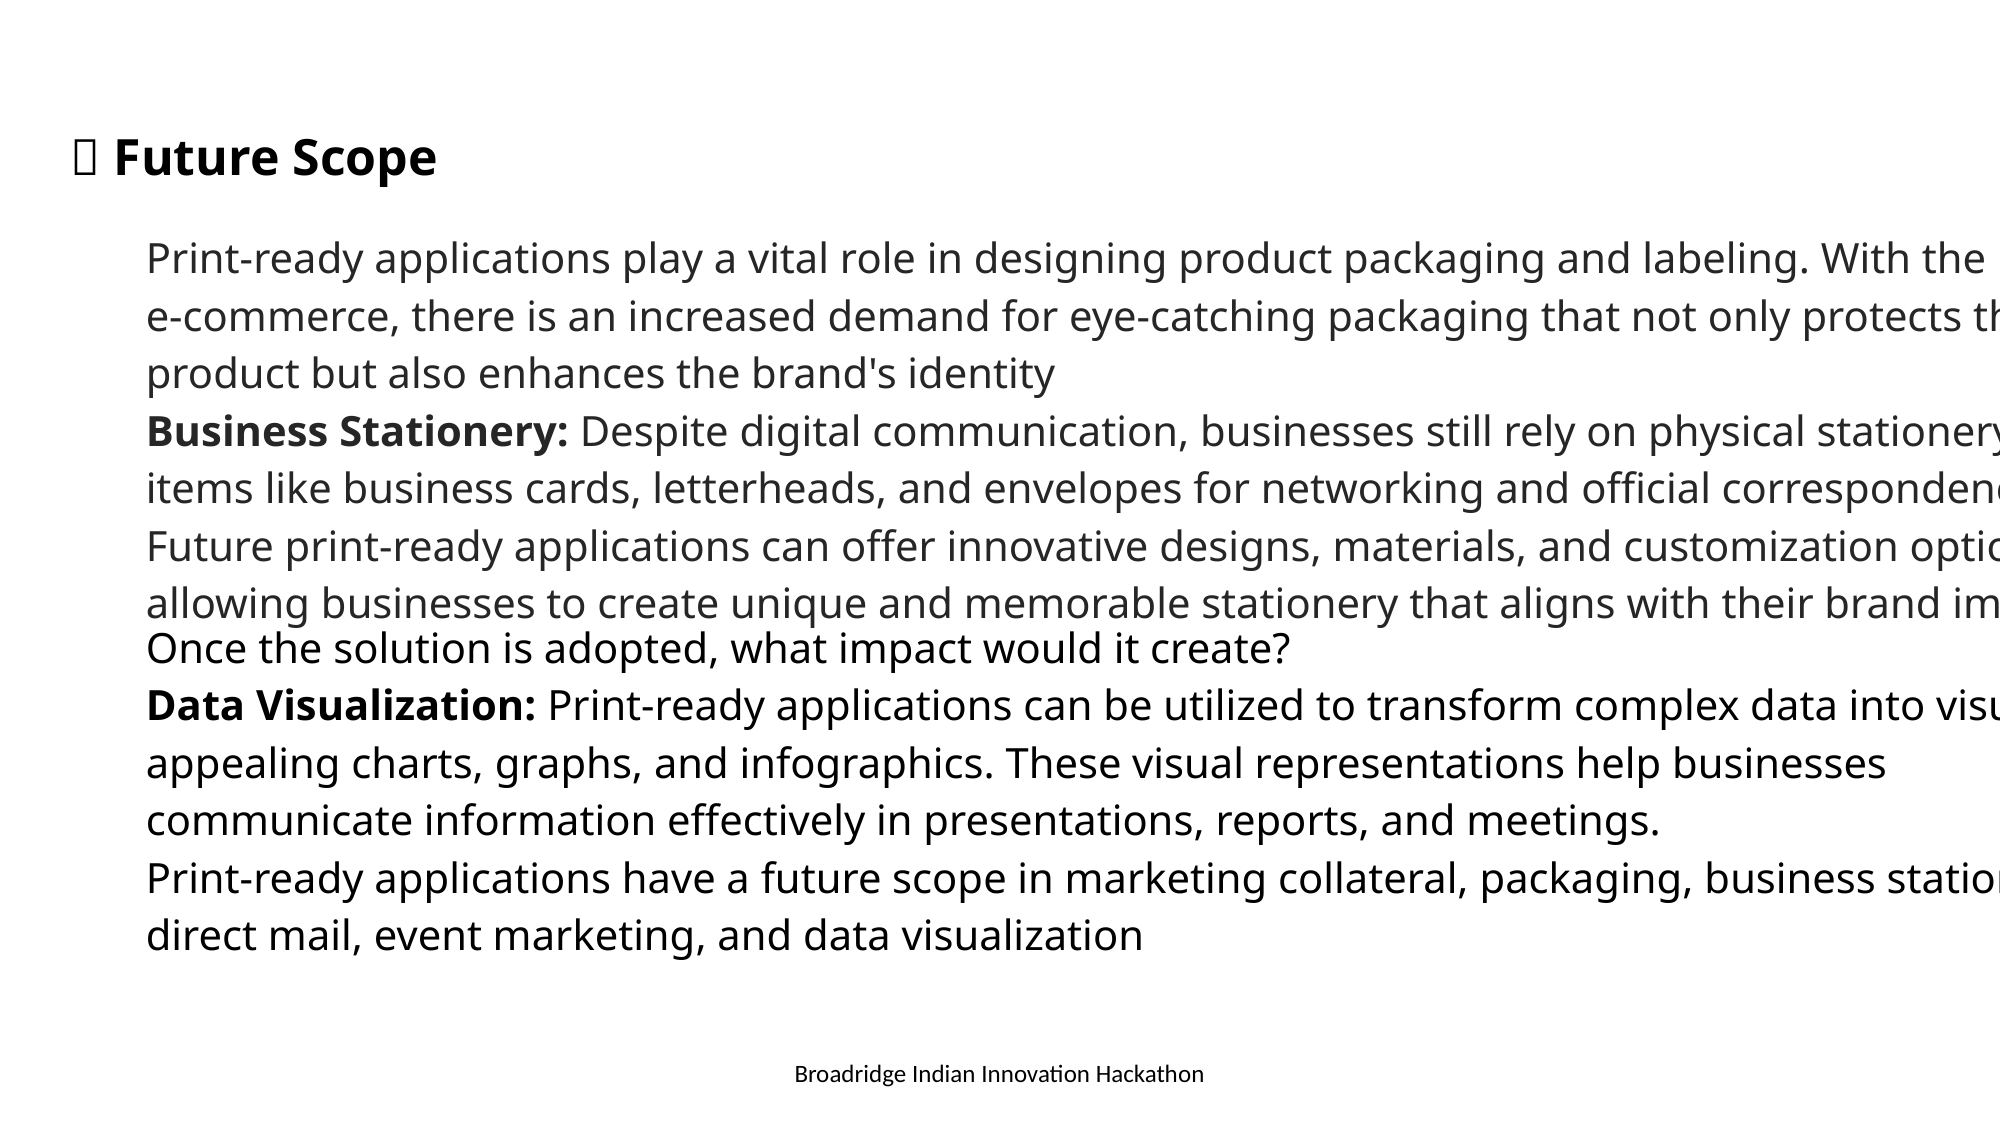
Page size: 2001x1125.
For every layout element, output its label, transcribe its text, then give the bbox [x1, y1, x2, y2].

text_box Print-ready applications play a vital role in designing product packaging and labeling. With the rise of e-commerce, there is an increased demand for eye-catching packaging that not only protects the product but also enhances the brand's identity Business Stationery: Despite digital communication, businesses still rely on physical stationery items like business cards, letterheads, and envelopes for networking and official correspondence. Future print-ready applications can offer innovative designs, materials, and customization options, allowing businesses to create unique and memorable stationery that aligns with their brand image. [70, 916, 2000, 1030]
text_box Print-ready applications play a vital role in designing product packaging and labeling. With the rise of e-commerce, there is an increased demand for eye-catching packaging that not only protects the product but also enhances the brand's identity Business Stationery: Despite digital communication, businesses still rely on physical stationery items like business cards, letterheads, and envelopes for networking and official correspondence. Future print-ready applications can offer innovative designs, materials, and customization options, allowing businesses to create unique and memorable stationery that aligns with their brand image. [70, 224, 2000, 613]
text_box 🚀 Future Scope [70, 124, 2000, 187]
text_box Once the solution is adopted, what impact would it create? Data Visualization: Print-ready applications can be utilized to transform complex data into visually appealing charts, graphs, and infographics. These visual representations help businesses communicate information effectively in presentations, reports, and meetings. Print-ready applications have a future scope in marketing collateral, packaging, business stationery, direct mail, event marketing, and data visualization [70, 613, 2000, 916]
footer Broadridge Indian Innovation Hackathon [662, 1042, 1338, 1103]
